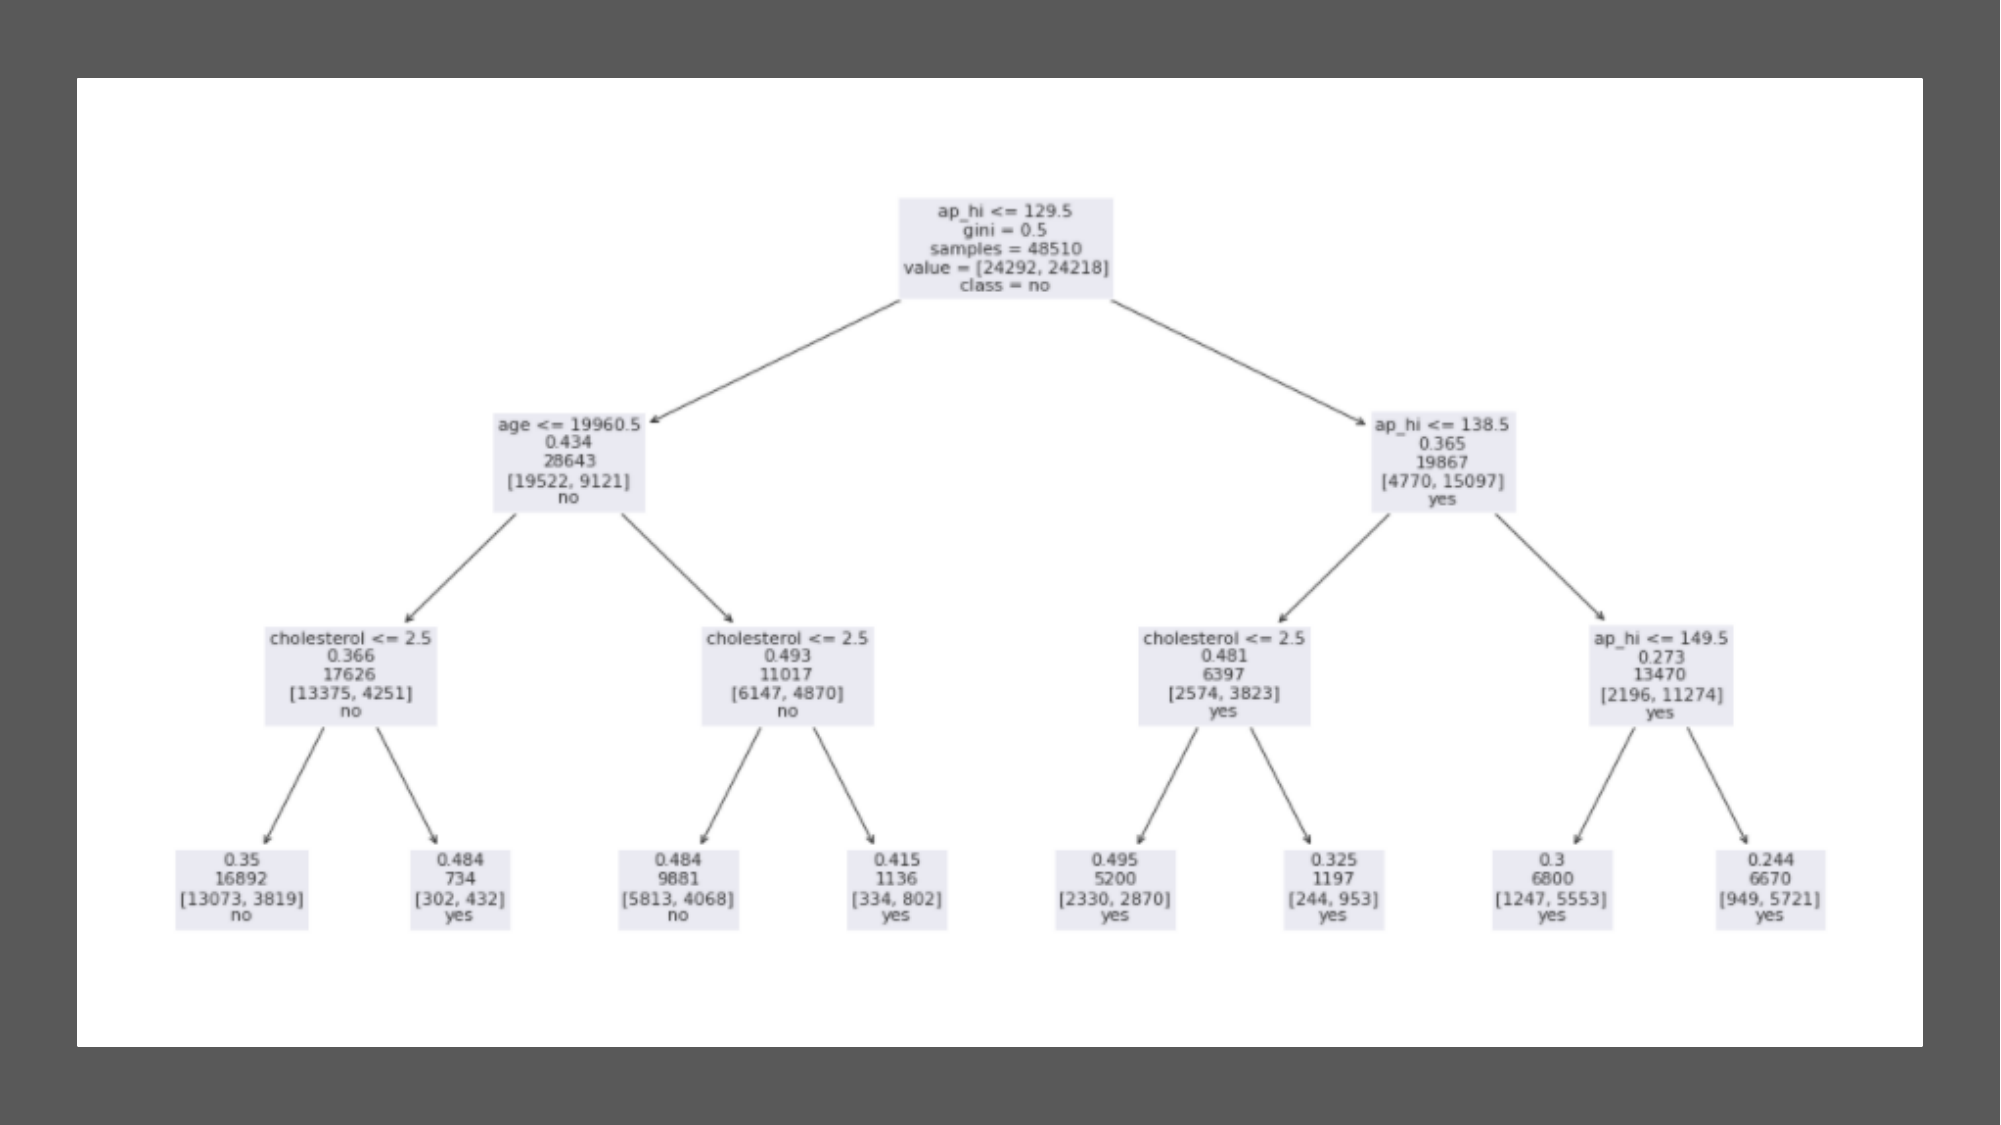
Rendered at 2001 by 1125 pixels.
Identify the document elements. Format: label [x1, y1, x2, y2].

text_box [77, 78, 1923, 1047]
list [131, 139, 1869, 986]
text_box [0, 0, 2000, 1125]
